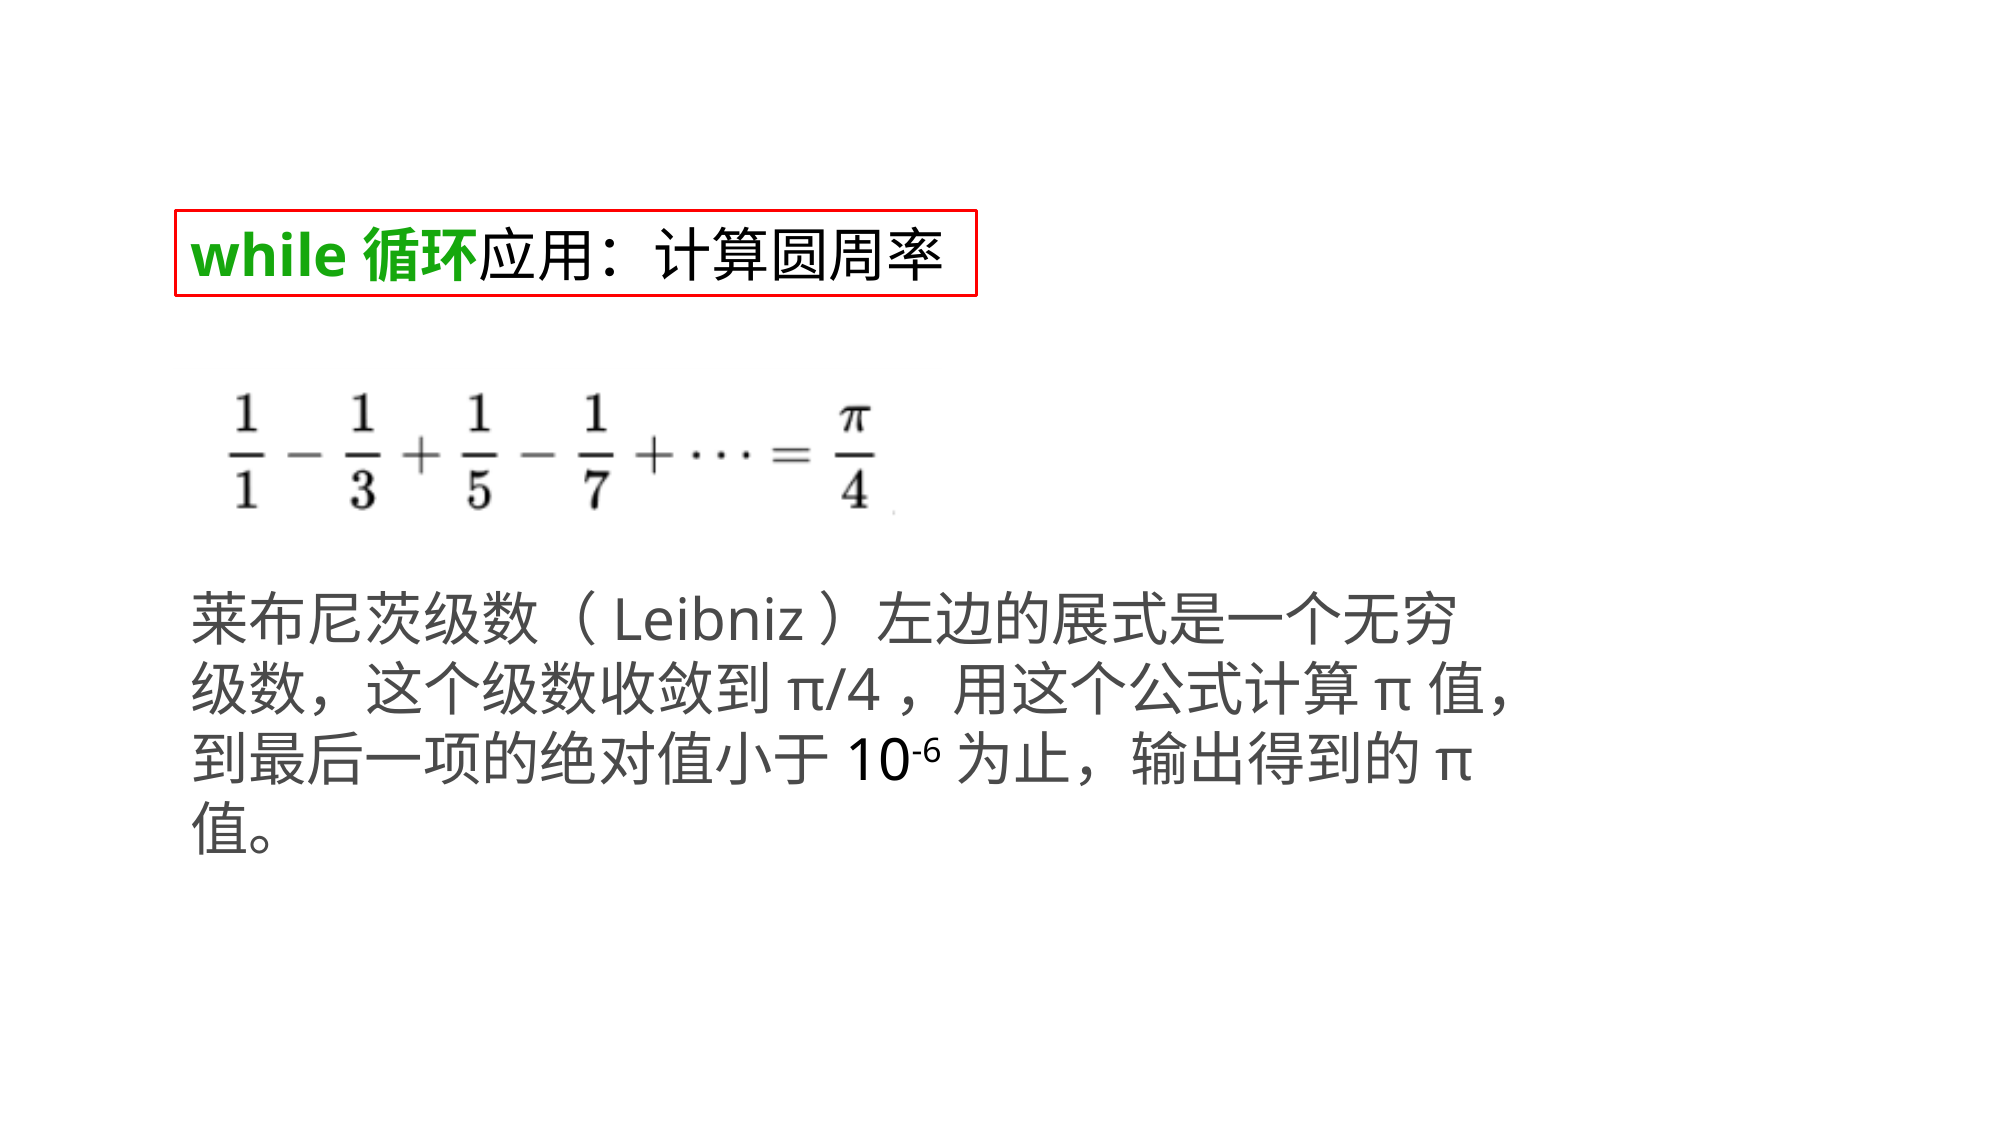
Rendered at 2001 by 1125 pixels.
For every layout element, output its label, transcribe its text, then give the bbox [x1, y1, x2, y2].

text_box 莱布尼茨级数（Leibniz）左边的展式是一个无穷级数，这个级数收敛到π/4，用这个公式计算π值，到最后一项的绝对值小于10-6为止，输出得到的π值。 [175, 574, 1508, 870]
text_box while循环应用：计算圆周率 [175, 210, 977, 296]
picture [173, 367, 942, 553]
